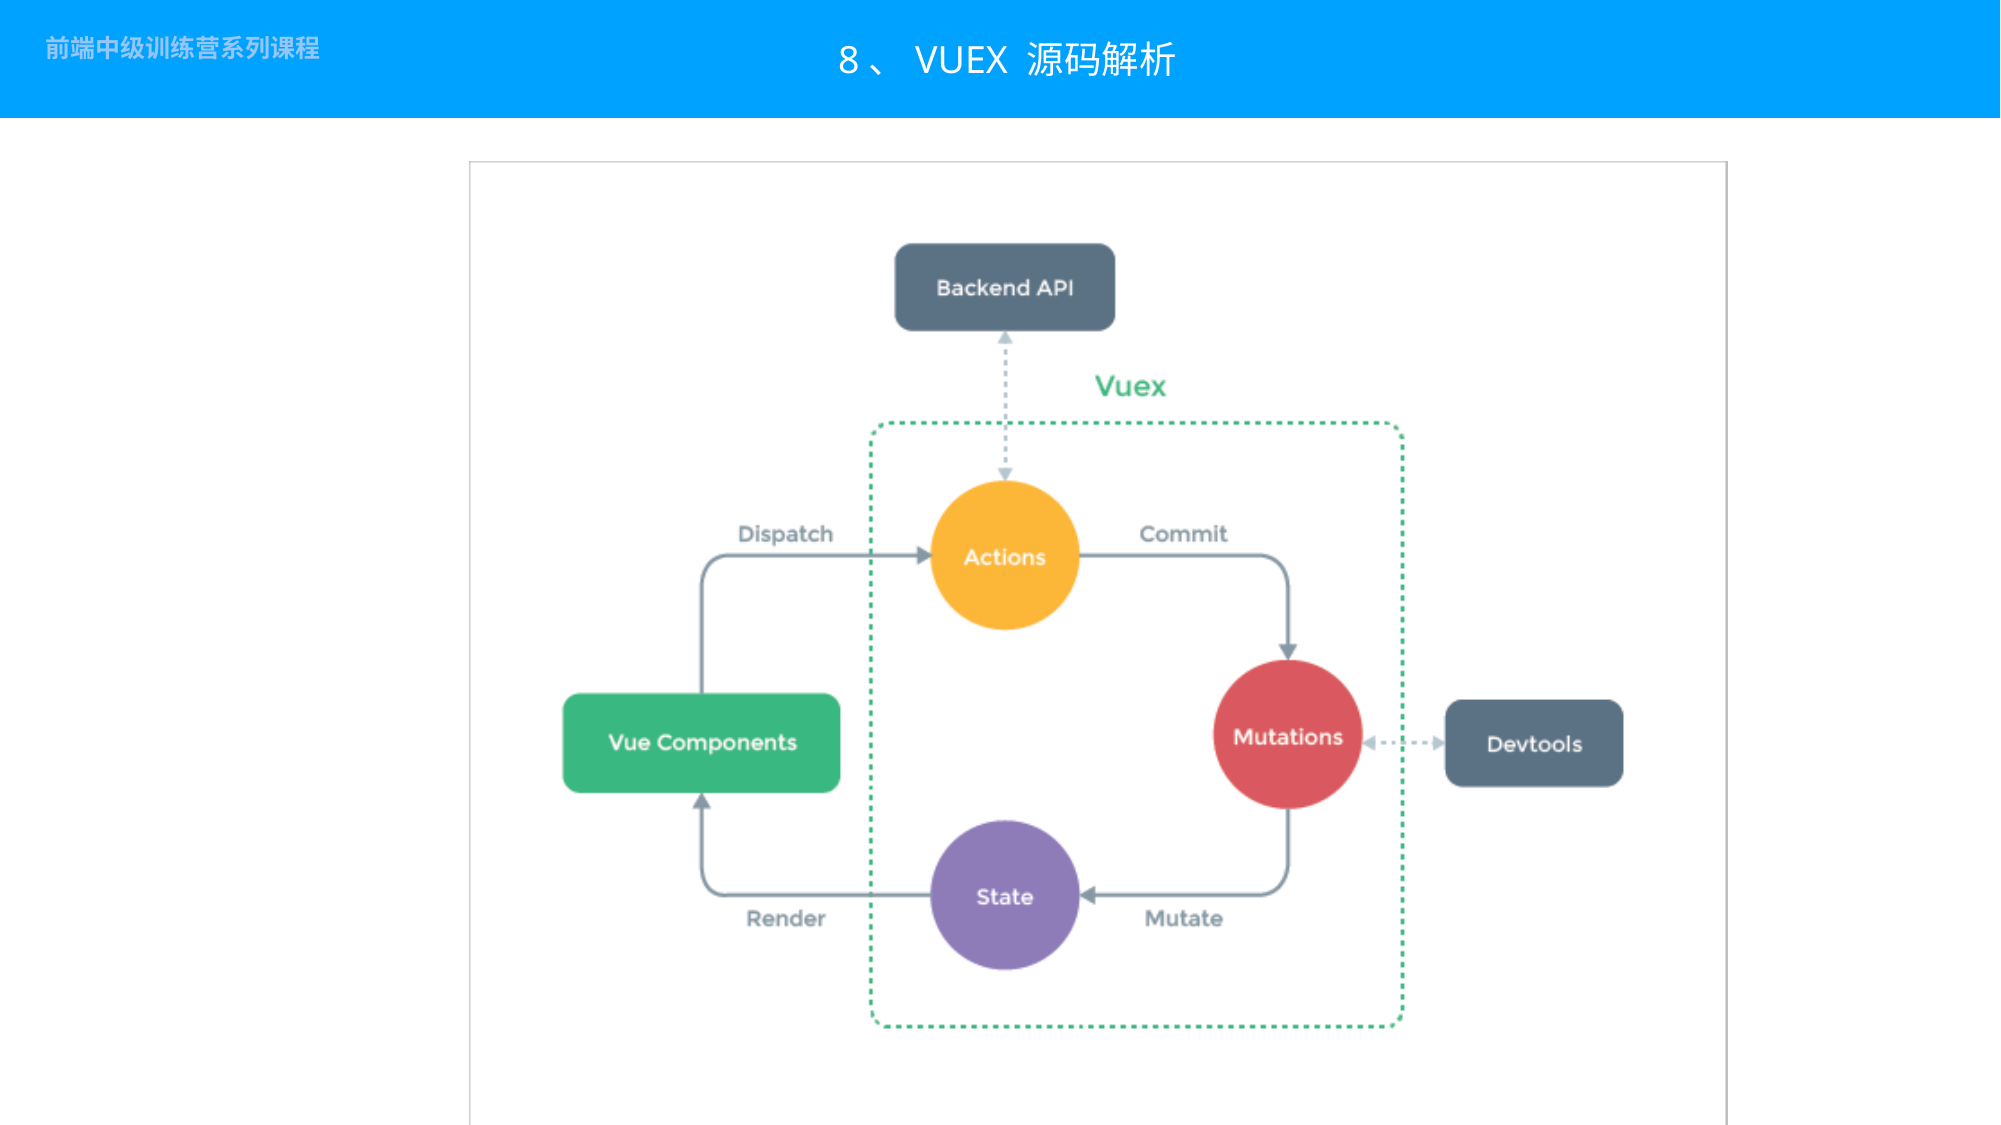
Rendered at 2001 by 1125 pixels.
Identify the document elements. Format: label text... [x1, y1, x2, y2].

picture [468, 160, 1728, 1125]
title 8、VUEX 源码解析 [465, 9, 1550, 109]
